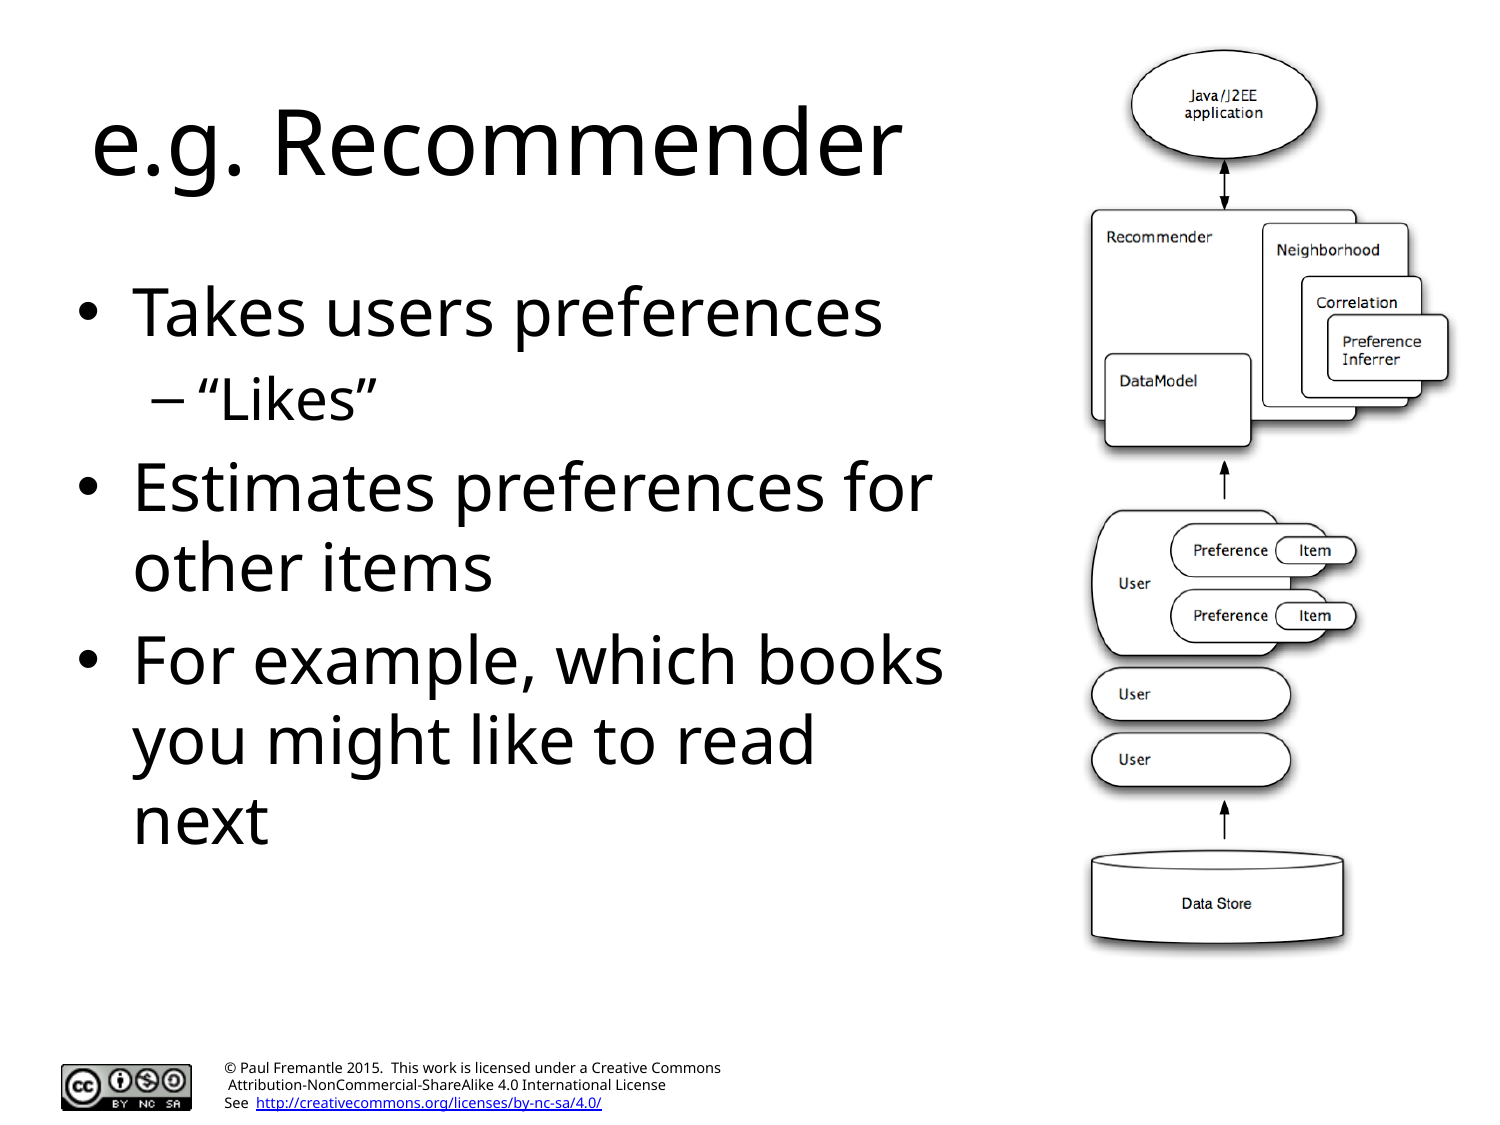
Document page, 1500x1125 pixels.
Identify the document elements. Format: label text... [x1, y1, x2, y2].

picture [61, 1064, 192, 1111]
list Takes users preferences “Likes” Estimates preferences for other items For example, which books you might like to read next [61, 262, 979, 1005]
picture [1077, 40, 1464, 964]
title e.g. Recommender [75, 45, 1072, 233]
